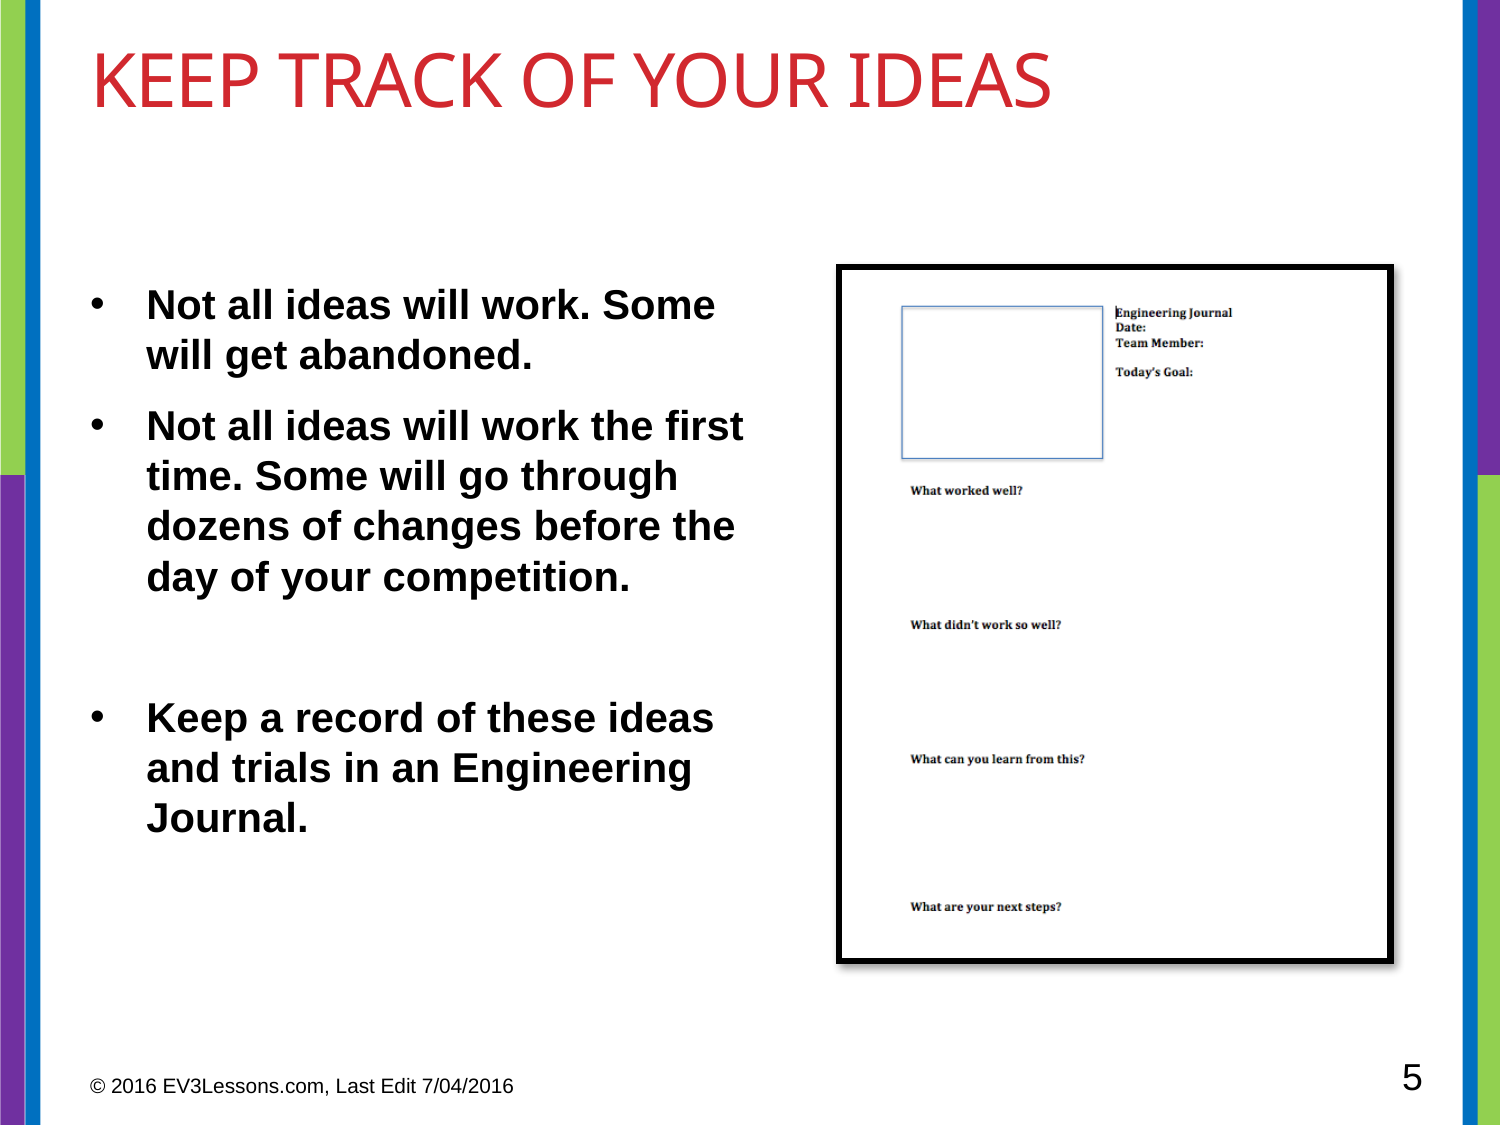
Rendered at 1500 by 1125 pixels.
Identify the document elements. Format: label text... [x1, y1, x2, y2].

footer © 2016 EV3Lessons.com, Last Edit 7/04/2016 [75, 1065, 638, 1112]
list Not all ideas will work. Some will get abandoned. Not all ideas will work the first time. Some will go through dozens of changes before the day of your competition. Keep a record of these ideas and trials in an Engineering Journal. [75, 270, 789, 1005]
title Keep track of your ideas [75, 25, 1428, 250]
picture [841, 269, 1388, 959]
slide_number 5 [1387, 1045, 1491, 1106]
